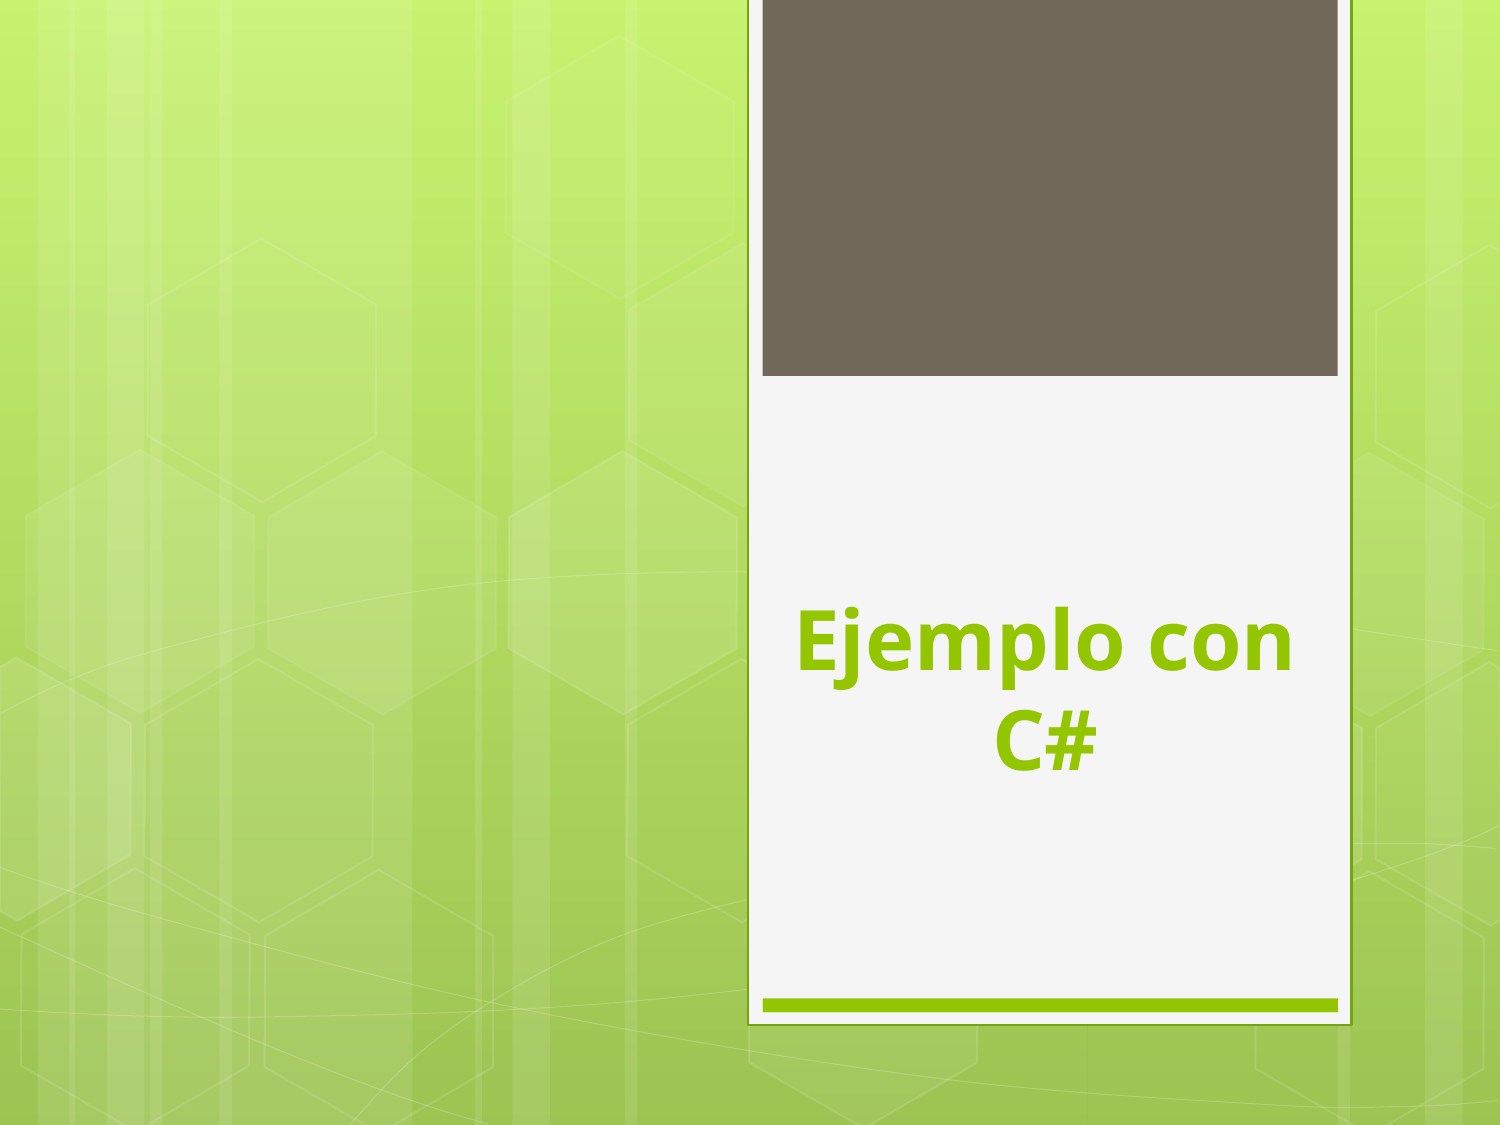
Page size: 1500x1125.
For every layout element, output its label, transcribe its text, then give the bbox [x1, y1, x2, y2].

title Ejemplo con C# [773, 574, 1318, 796]
